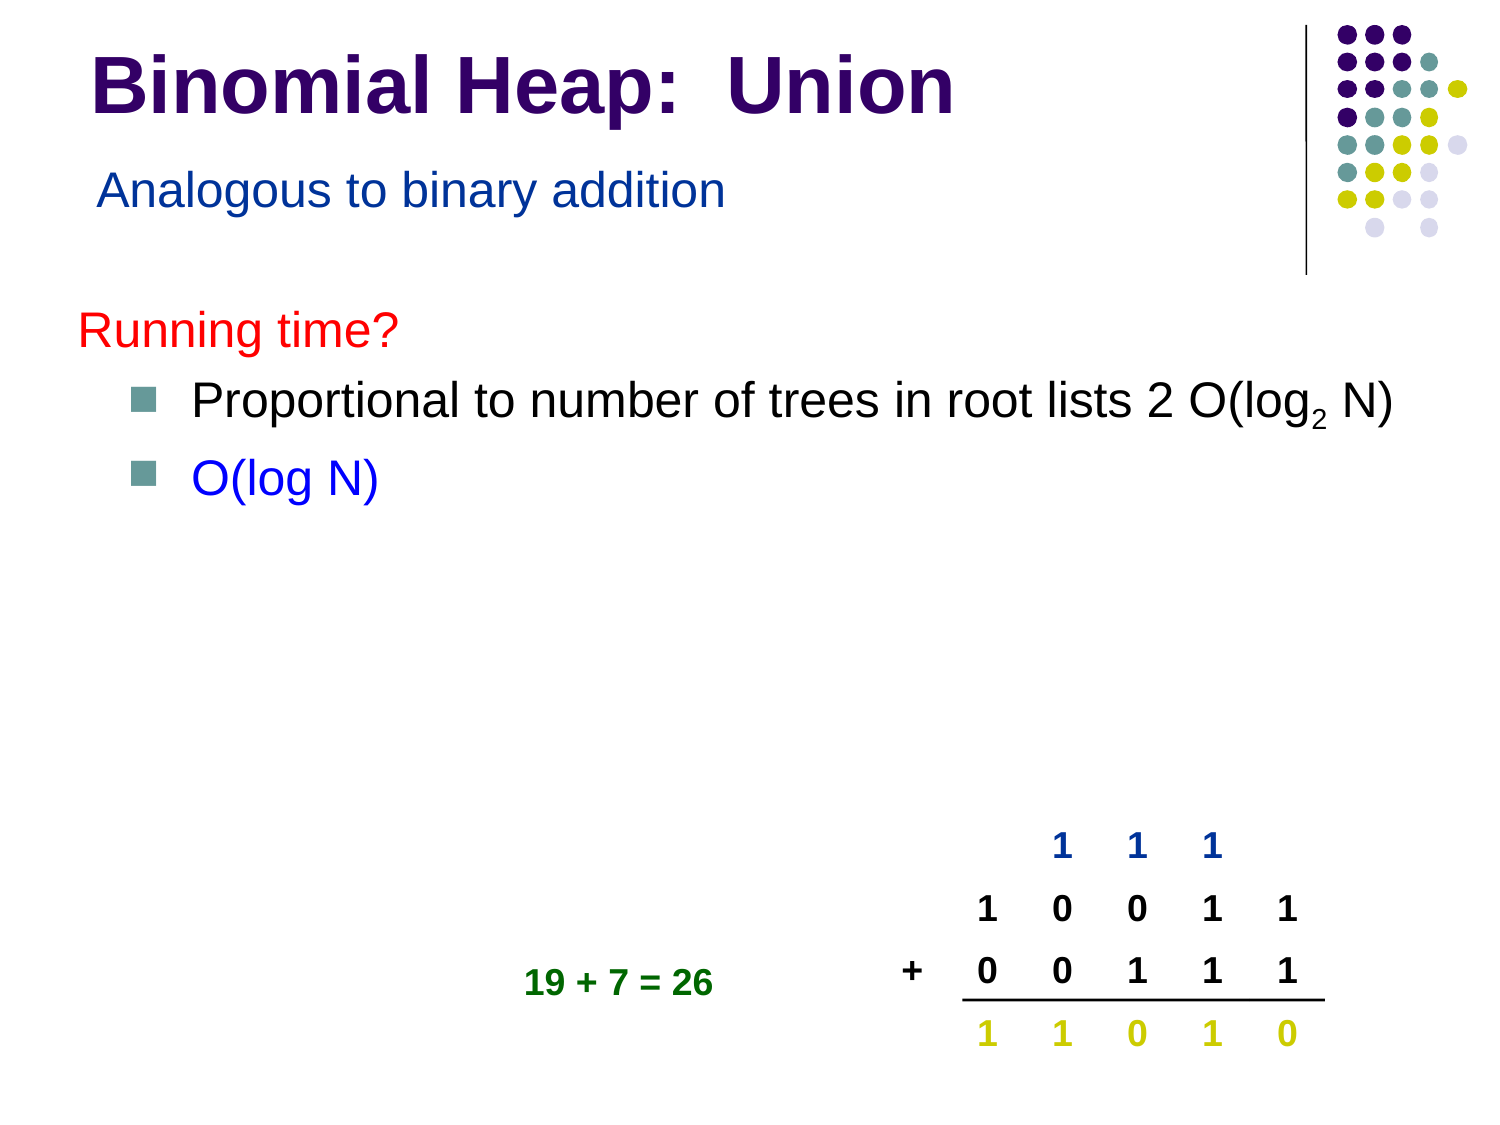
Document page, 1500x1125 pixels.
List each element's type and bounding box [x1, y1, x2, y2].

list [62, 149, 1463, 1038]
title [75, 20, 1313, 138]
text_box [874, 812, 1325, 1063]
text_box [450, 949, 788, 1011]
